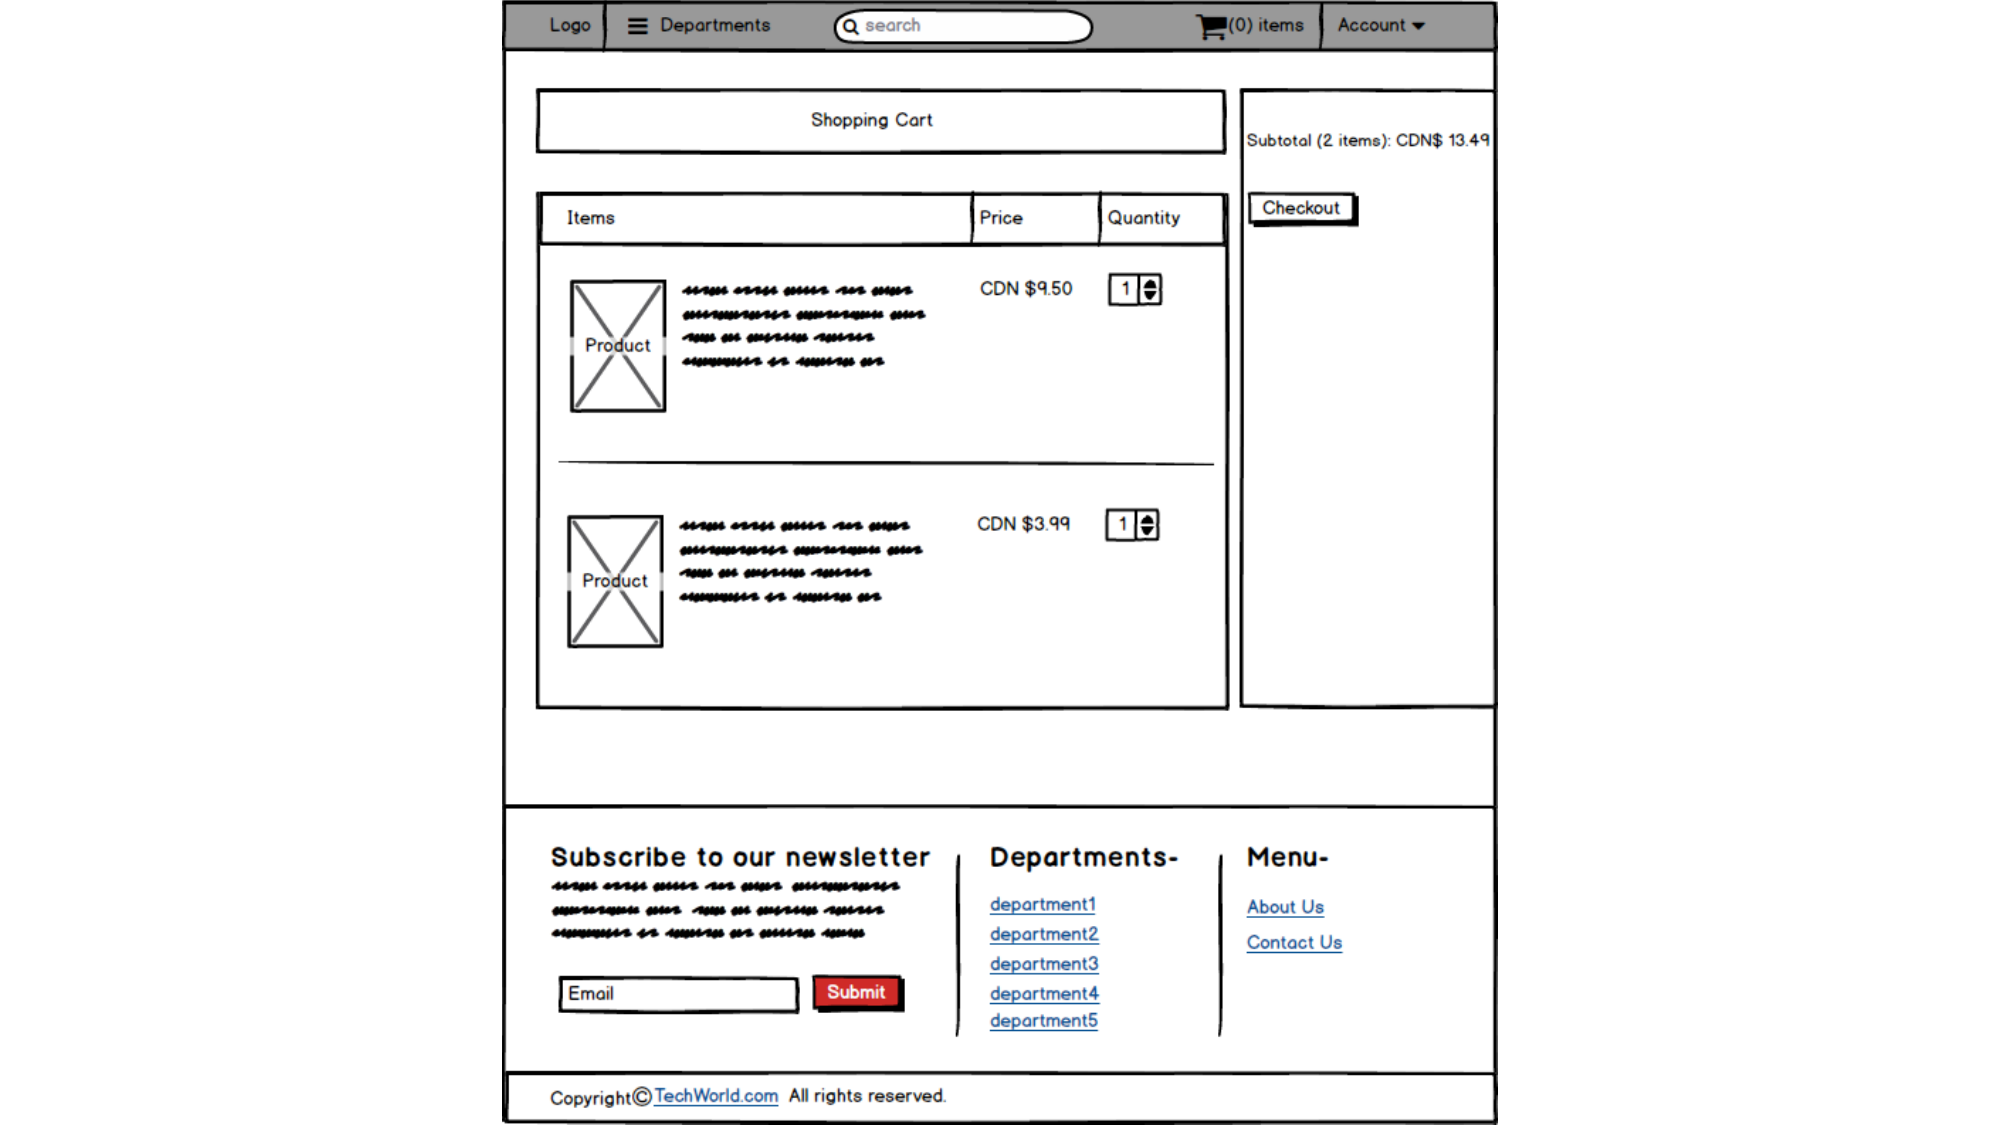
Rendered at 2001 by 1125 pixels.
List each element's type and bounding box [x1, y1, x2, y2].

picture [502, 0, 1498, 1125]
